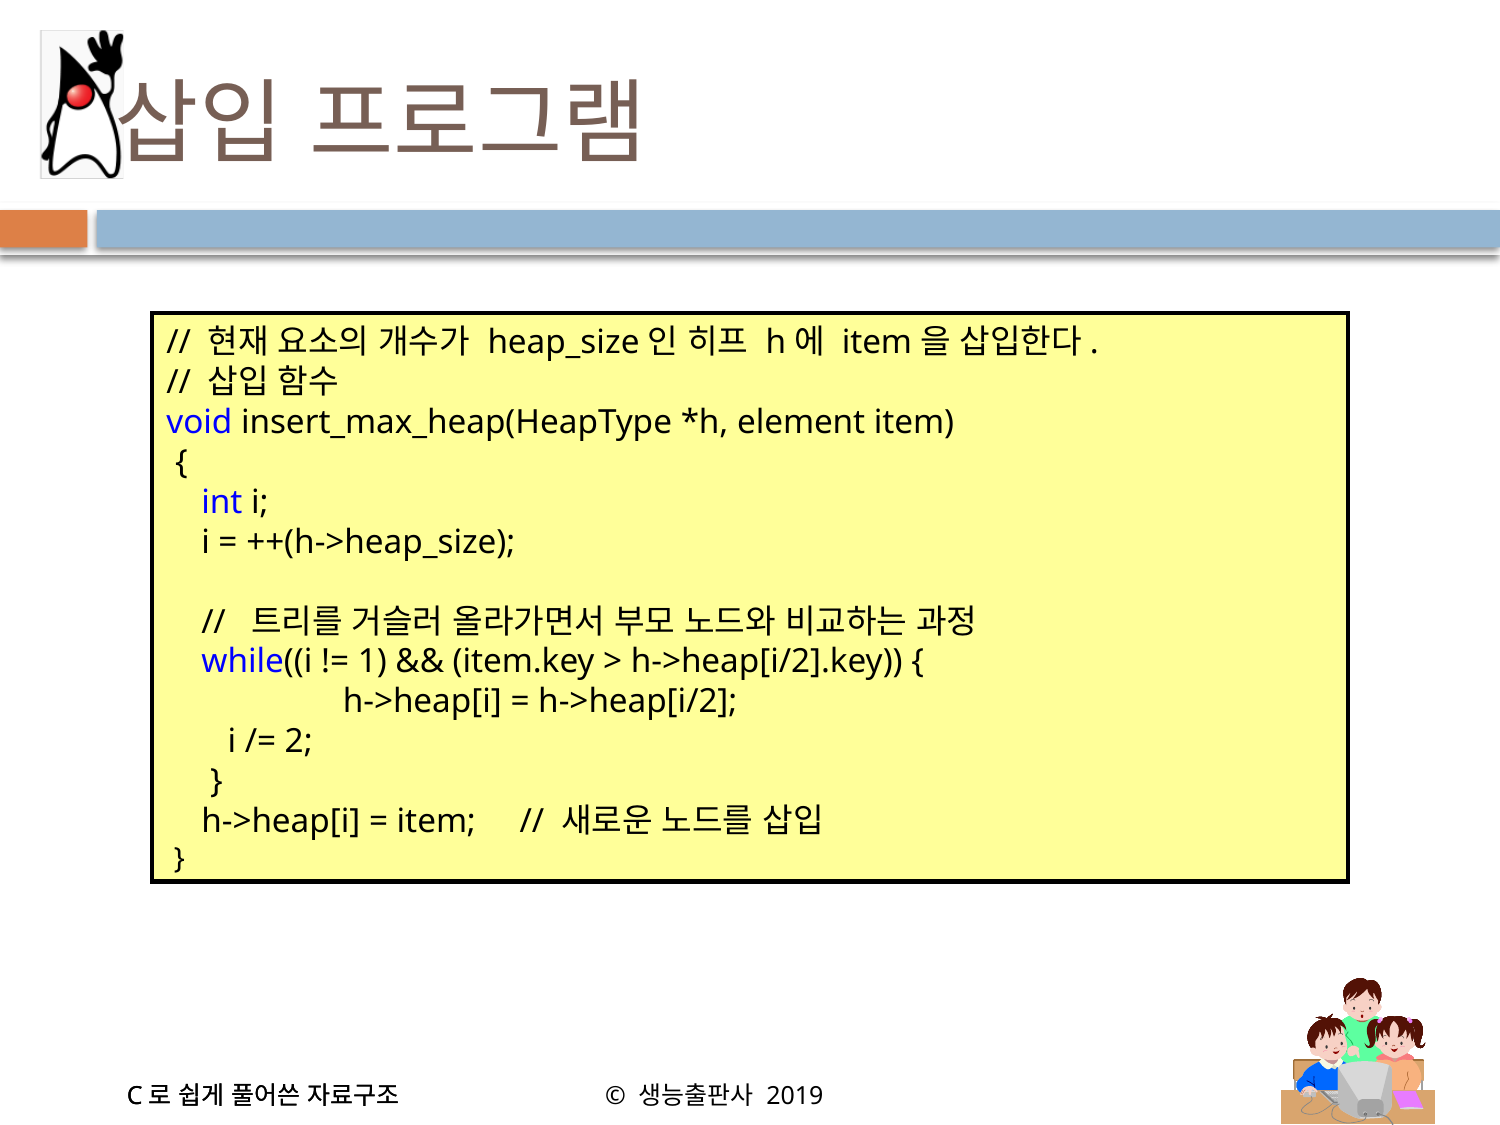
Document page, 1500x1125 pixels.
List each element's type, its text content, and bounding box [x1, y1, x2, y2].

text_box // 현재 요소의 개수가 heap_size인 히프 h에 item을 삽입한다. // 삽입 함수 void insert_max_heap(HeapType *h, element item) { int i; i = ++(h->heap_size); // 트리를 거슬러 올라가면서 부모 노드와 비교하는 과정 while((i != 1) && (item.key > h->heap[i/2].key)) { h->heap[i] = h->heap[i/2]; i /= 2; } h->heap[i] = item; // 새로운 노드를 삽입 } [151, 312, 1348, 882]
picture [39, 30, 124, 179]
title 삽입 프로그램 [99, 37, 1438, 200]
